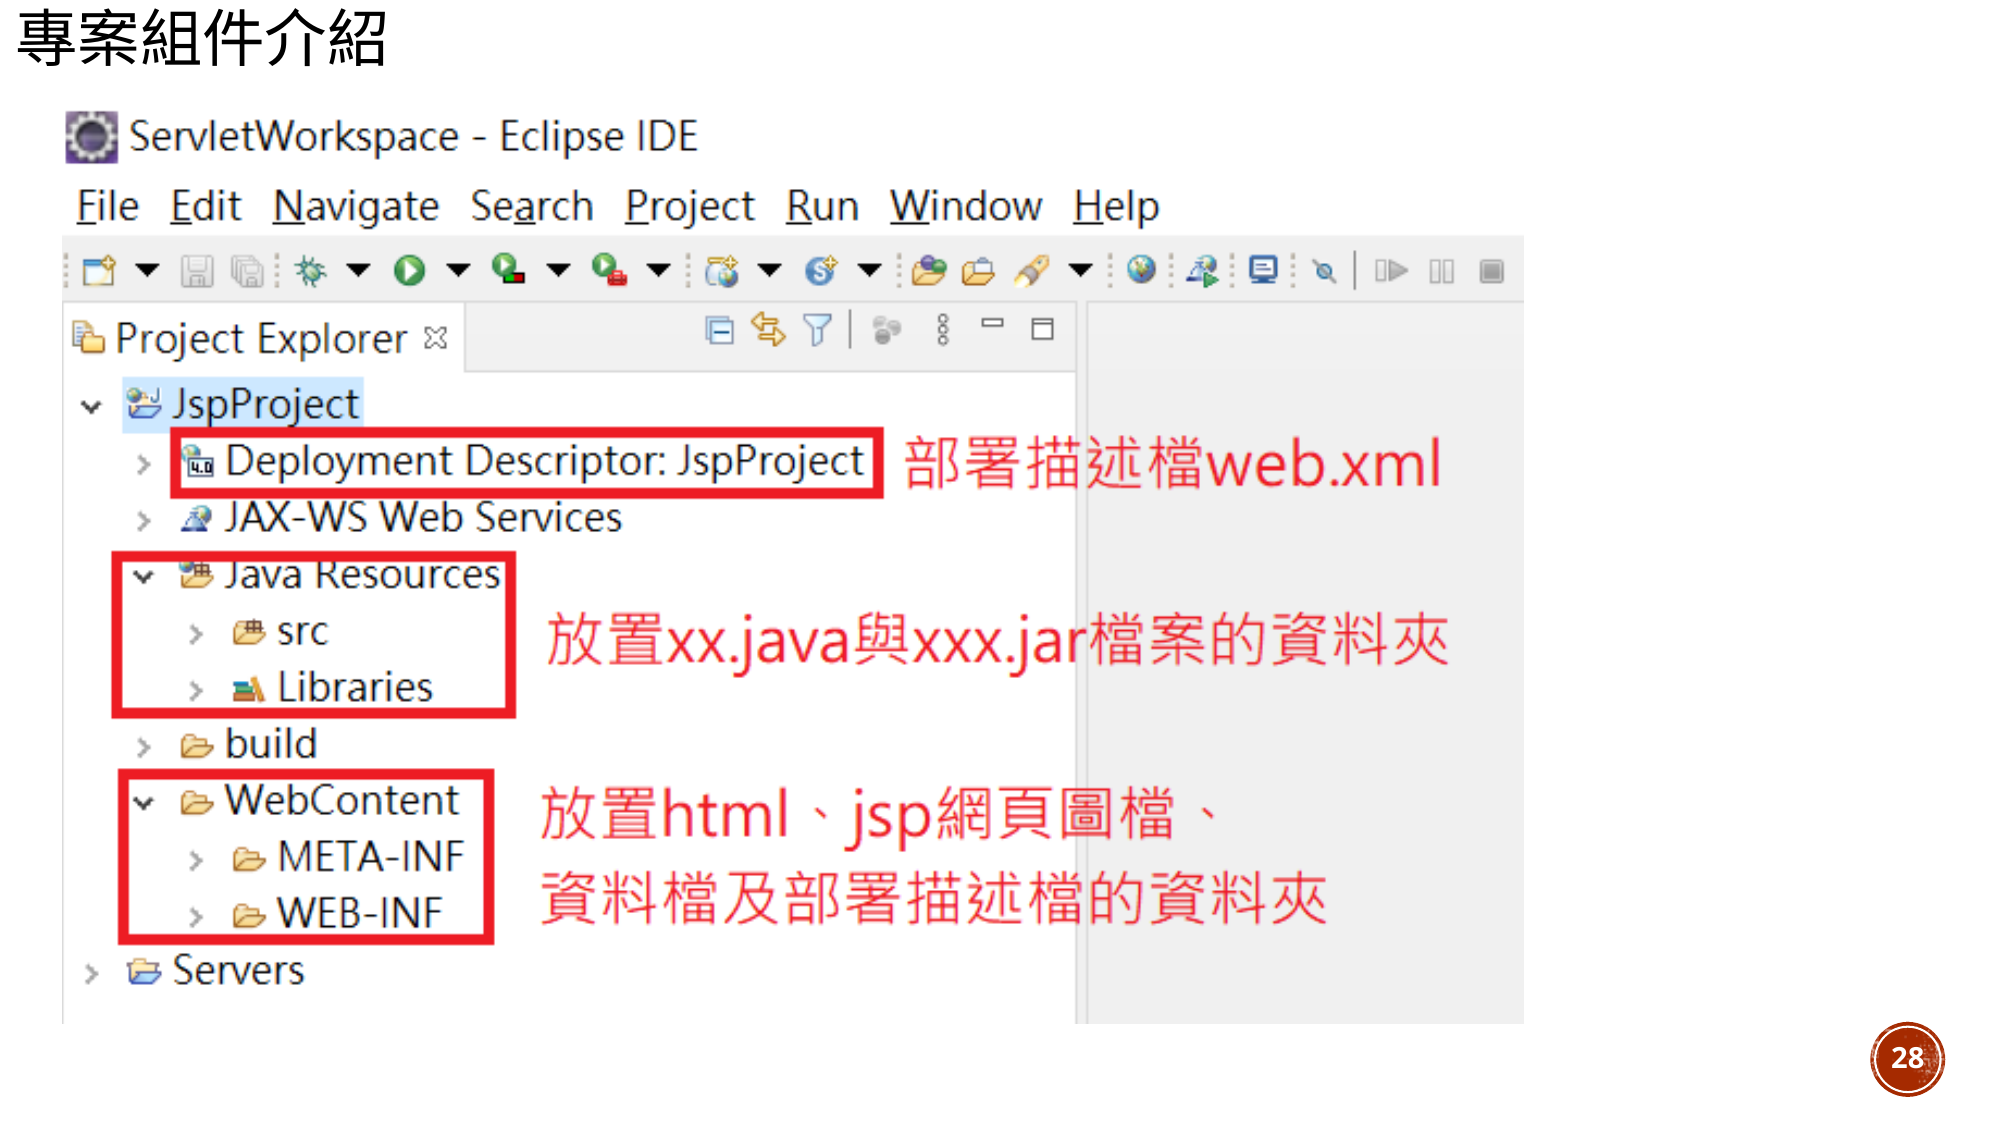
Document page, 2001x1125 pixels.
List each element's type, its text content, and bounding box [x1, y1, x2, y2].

slide_number 28 [1855, 1028, 1961, 1089]
picture [62, 101, 1524, 1024]
list 專案組件介紹 [0, 0, 1587, 789]
